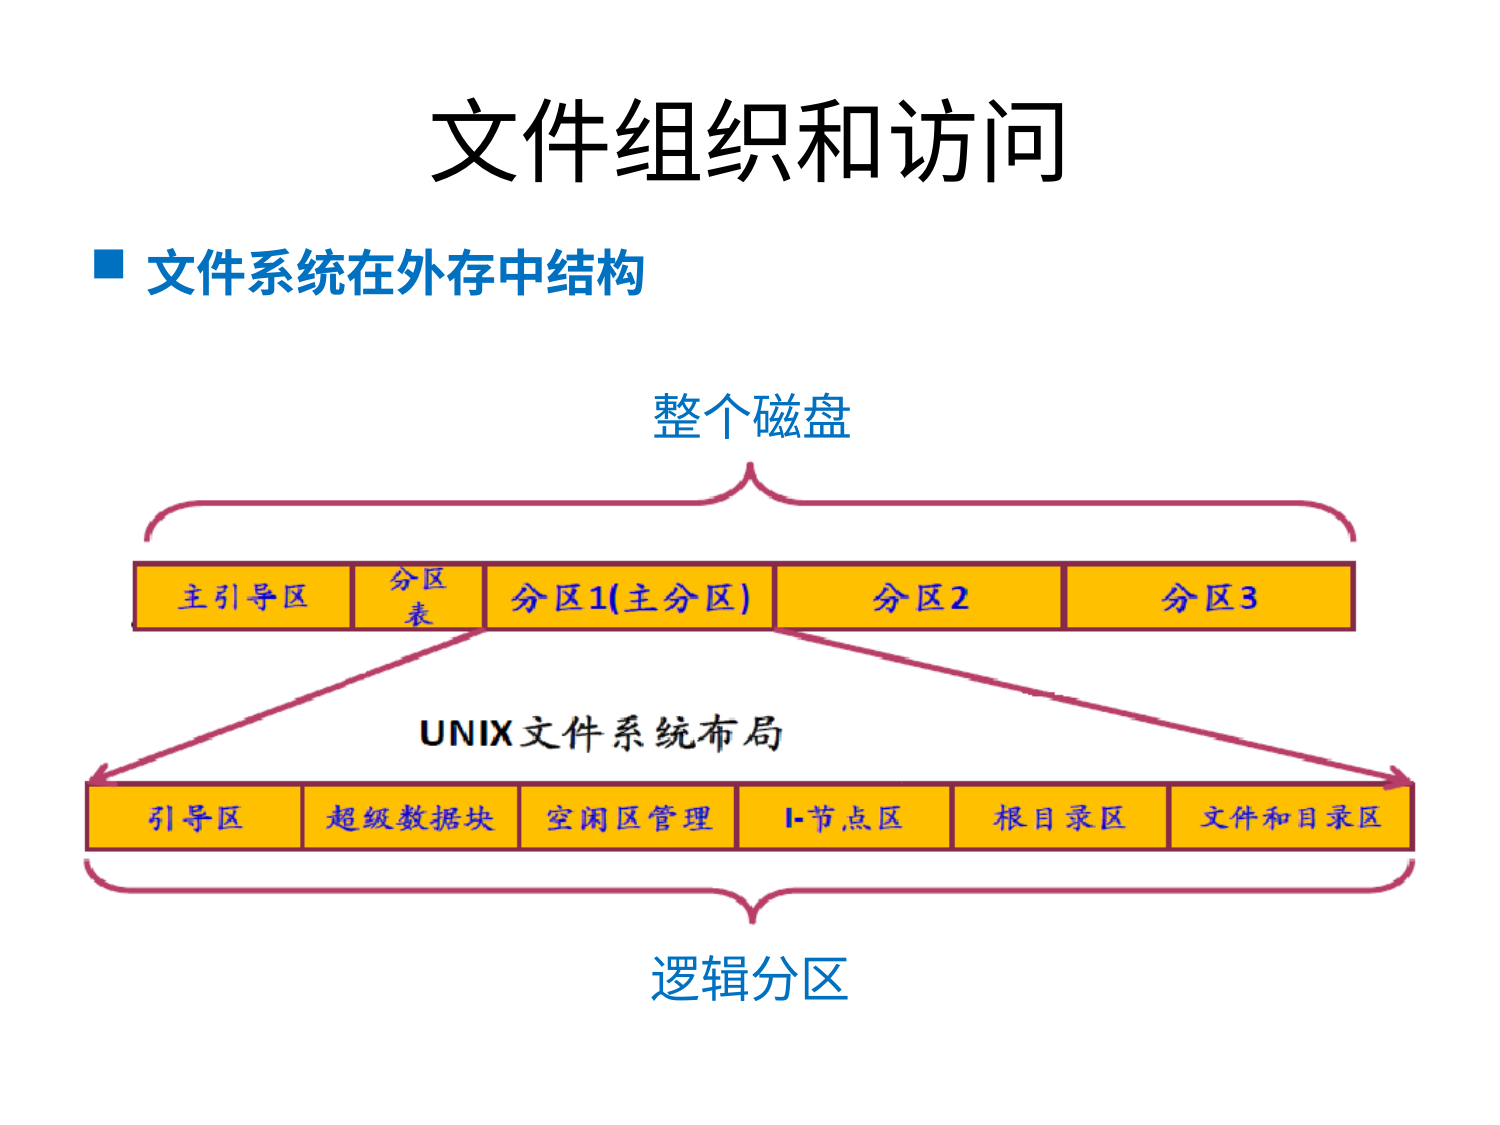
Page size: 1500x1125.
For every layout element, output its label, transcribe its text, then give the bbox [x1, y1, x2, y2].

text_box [64, 377, 1428, 1017]
list 文件系统在外存中结构 [75, 203, 1441, 1125]
title 文件组织和访问 [75, 45, 1425, 203]
